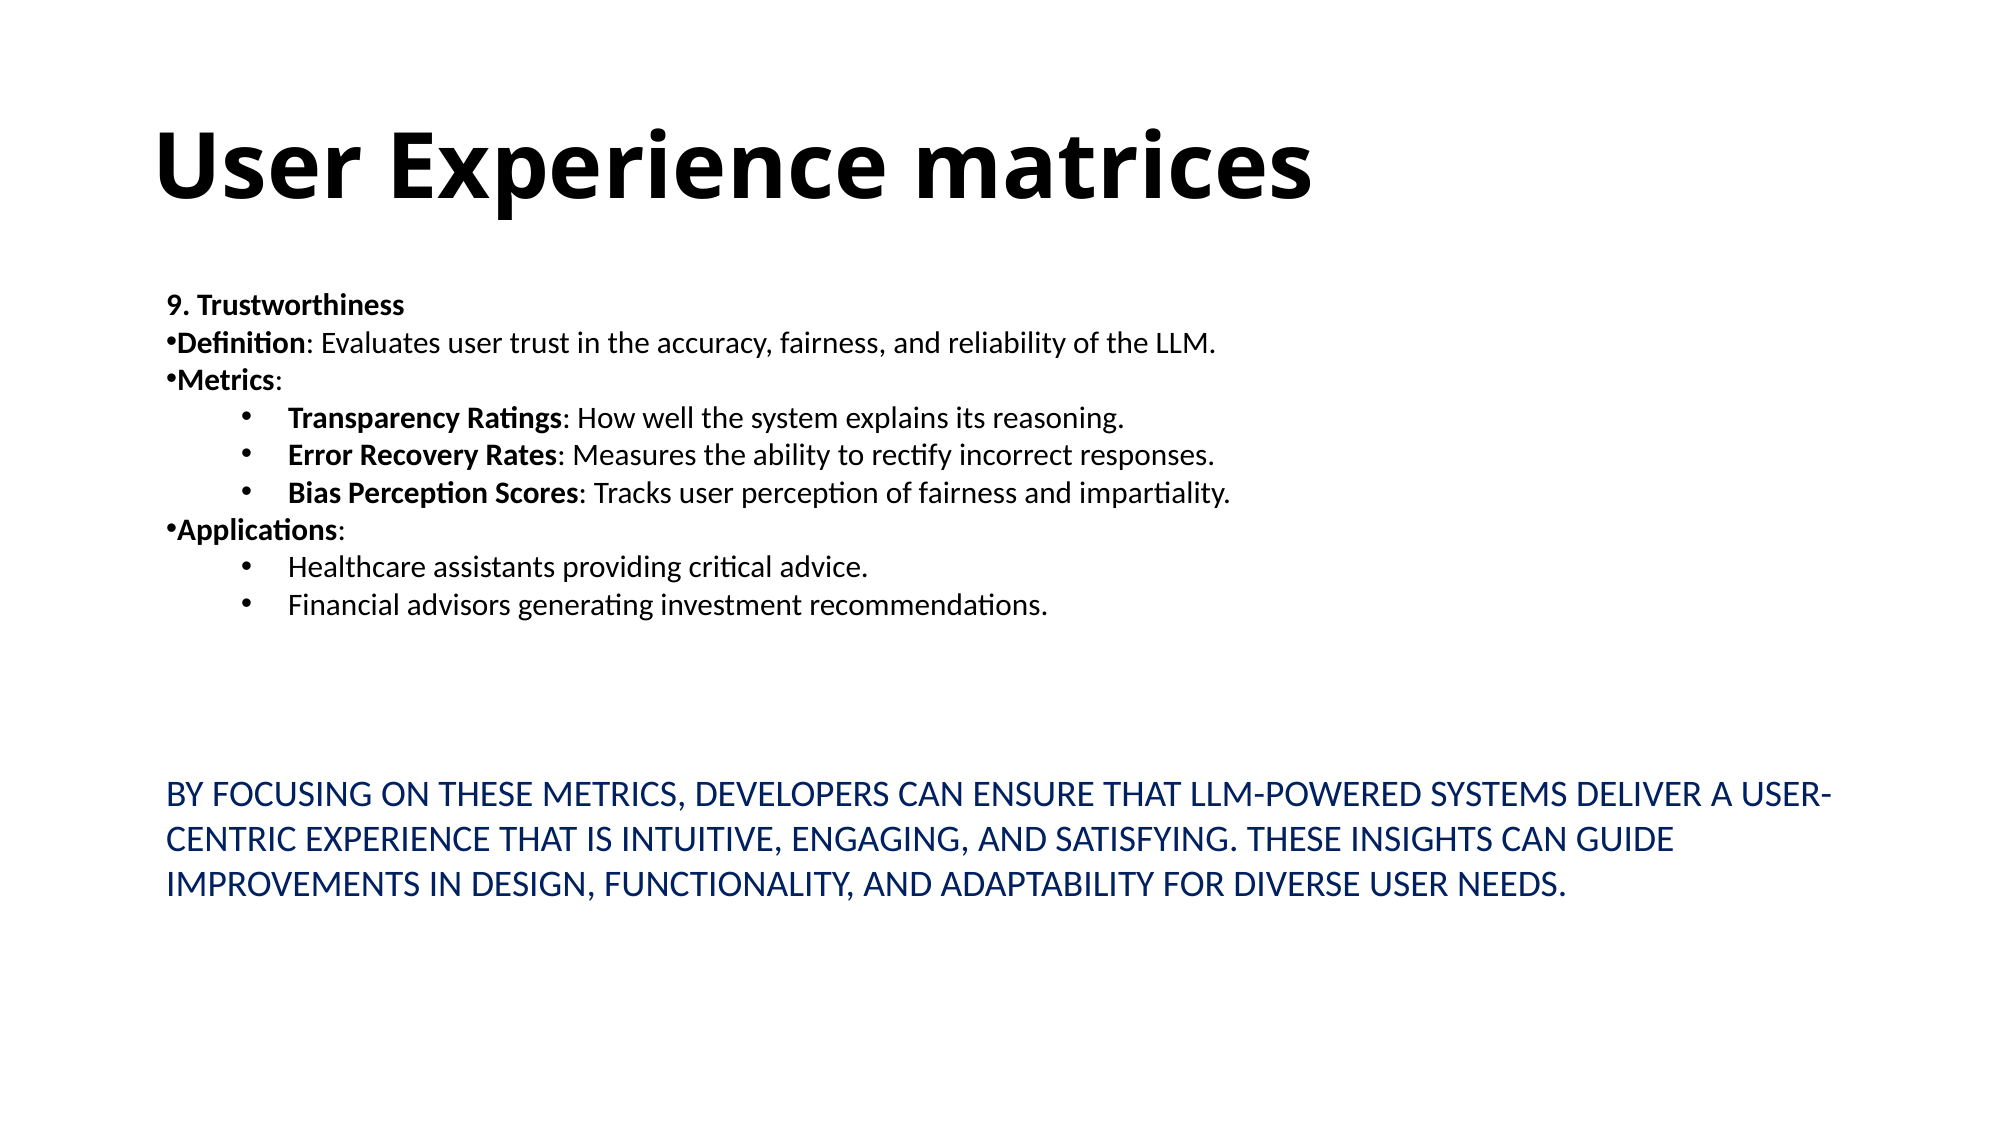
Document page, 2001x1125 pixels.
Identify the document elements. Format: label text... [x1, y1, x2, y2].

text_box 9. Trustworthiness Definition: Evaluates user trust in the accuracy, fairness, and reliability of the LLM. Metrics: Transparency Ratings: How well the system explains its reasoning. Error Recovery Rates: Measures the ability to rectify incorrect responses. Bias Perception Scores: Tracks user perception of fairness and impartiality. Applications: Healthcare assistants providing critical advice. Financial advisors generating investment recommendations. [151, 277, 1593, 629]
text_box BY FOCUSING ON THESE METRICS, DEVELOPERS CAN ENSURE THAT LLM-POWERED SYSTEMS DELIVER A USER-CENTRIC EXPERIENCE THAT IS INTUITIVE, ENGAGING, AND SATISFYING. THESE INSIGHTS CAN GUIDE IMPROVEMENTS IN DESIGN, FUNCTIONALITY, AND ADAPTABILITY FOR DIVERSE USER NEEDS. [151, 761, 1863, 912]
title User Experience matrices [137, 59, 1863, 278]
